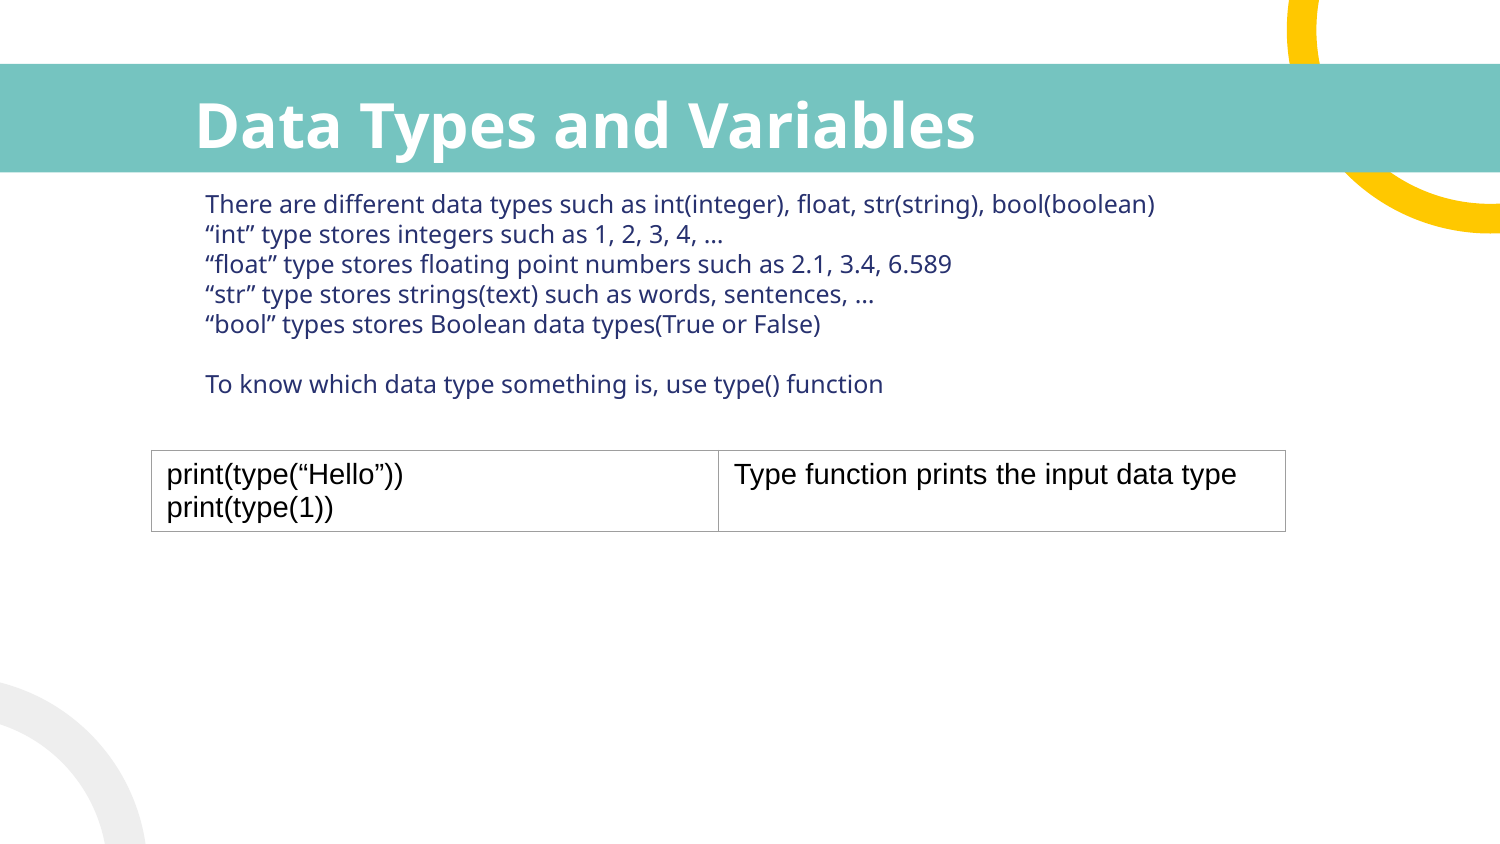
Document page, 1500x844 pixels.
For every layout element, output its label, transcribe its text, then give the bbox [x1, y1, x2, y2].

title Data Types and Variables [179, 71, 1449, 166]
subtitle There are different data types such as int(integer), float, str(string), bool(boolean) “int” type stores integers such as 1, 2, 3, 4, … “float” type stores floating point numbers such as 2.1, 3.4, 6.589 “str” type stores strings(text) such as words, sentences, … “bool” types stores Boolean data types(True or False) To know which data type something is, use type() function [115, 173, 1385, 422]
table_header print(type(“Hello”)) print(type(1)) [152, 451, 718, 531]
table_header Type function prints the input data type [719, 451, 1285, 531]
